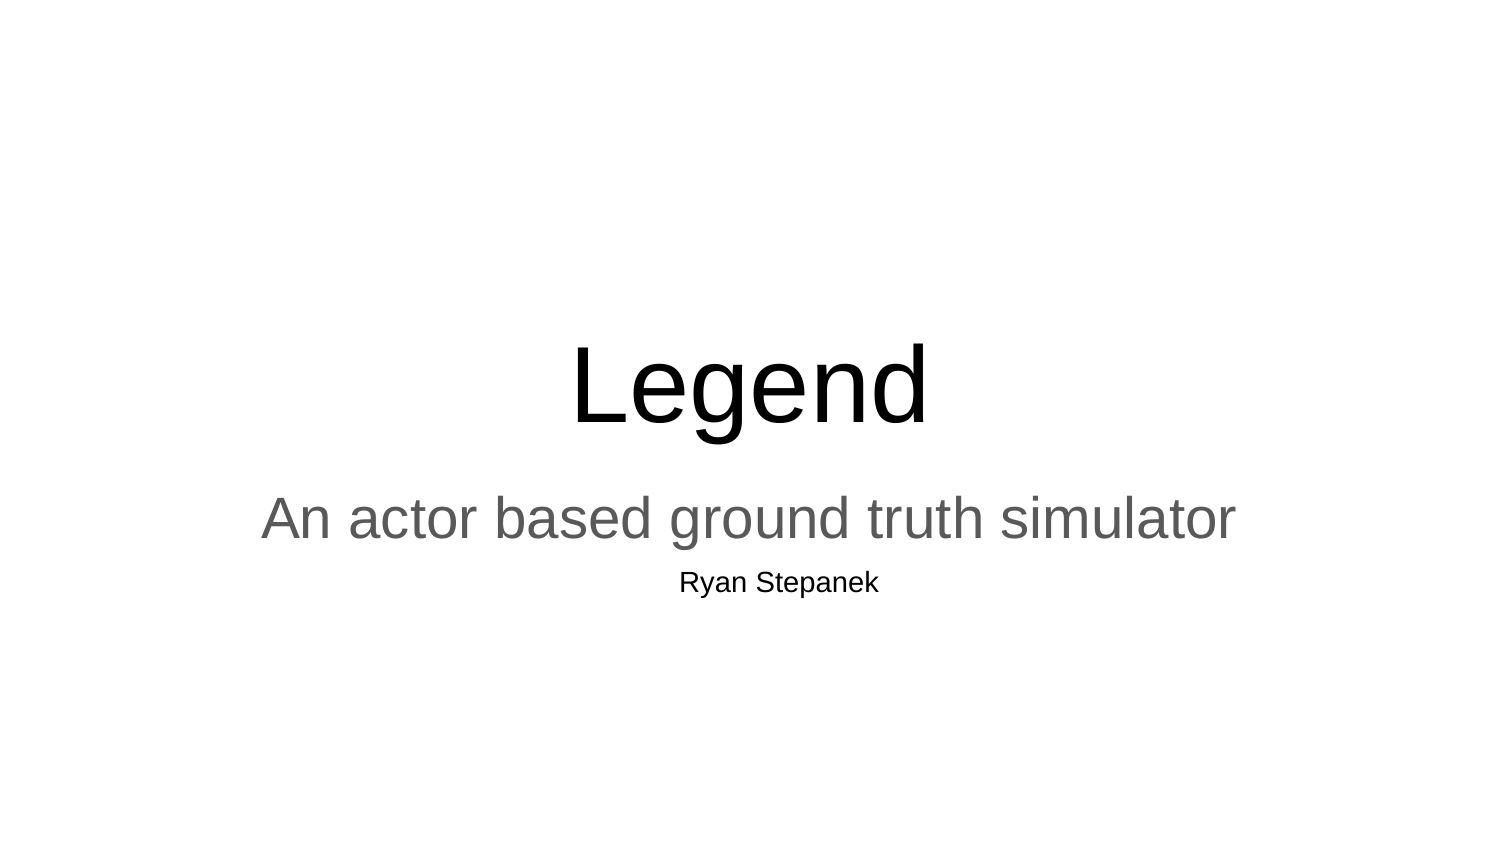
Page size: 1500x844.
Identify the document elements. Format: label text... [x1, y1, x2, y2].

subtitle An actor based ground truth simulator [51, 464, 1449, 595]
text_box Ryan Stepanek [80, 547, 1479, 678]
title Legend [51, 122, 1449, 459]
